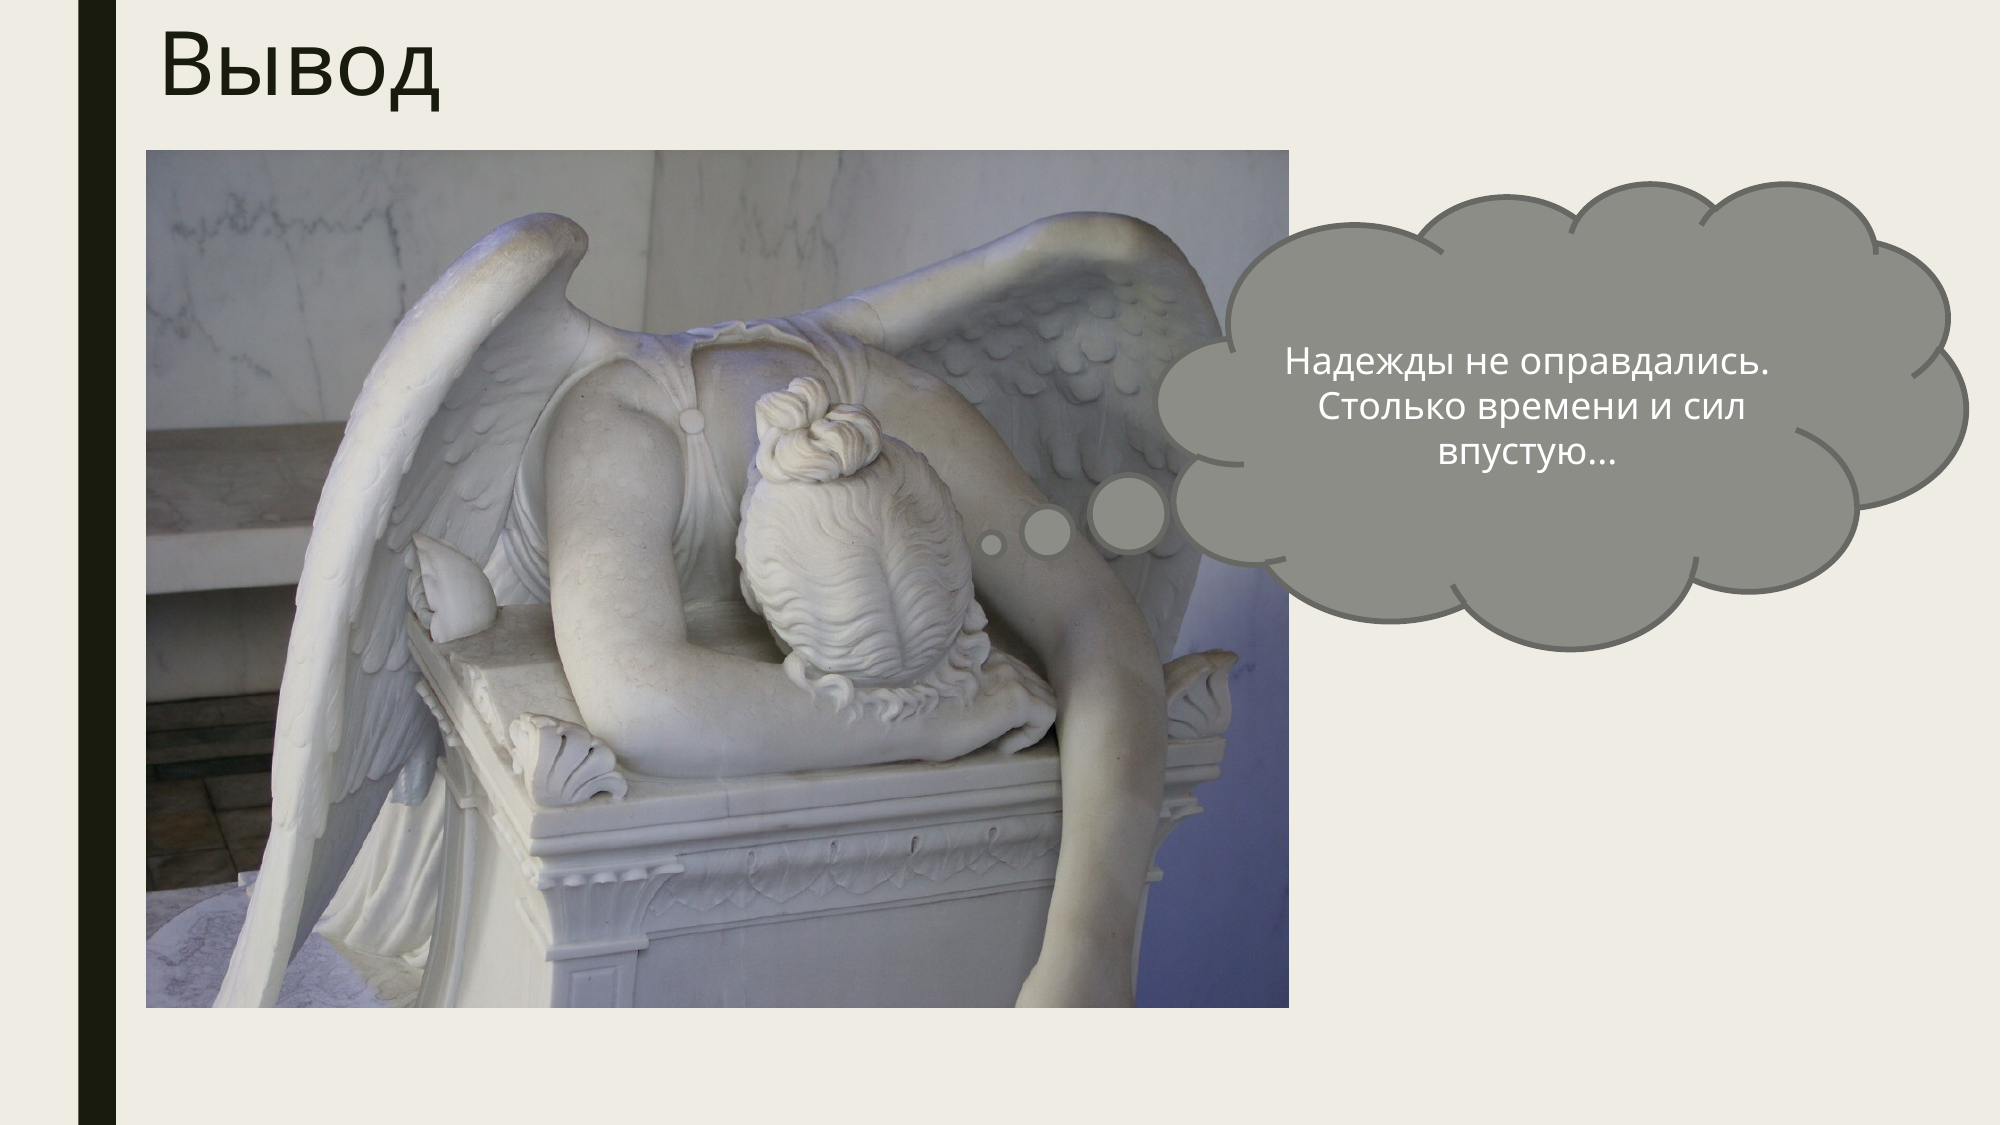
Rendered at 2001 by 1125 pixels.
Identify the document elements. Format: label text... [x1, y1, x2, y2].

text_box Надежды не оправдались. Столько времени и сил впустую... [1289, 181, 1970, 653]
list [146, 150, 1289, 1008]
title Вывод [142, 11, 1718, 123]
